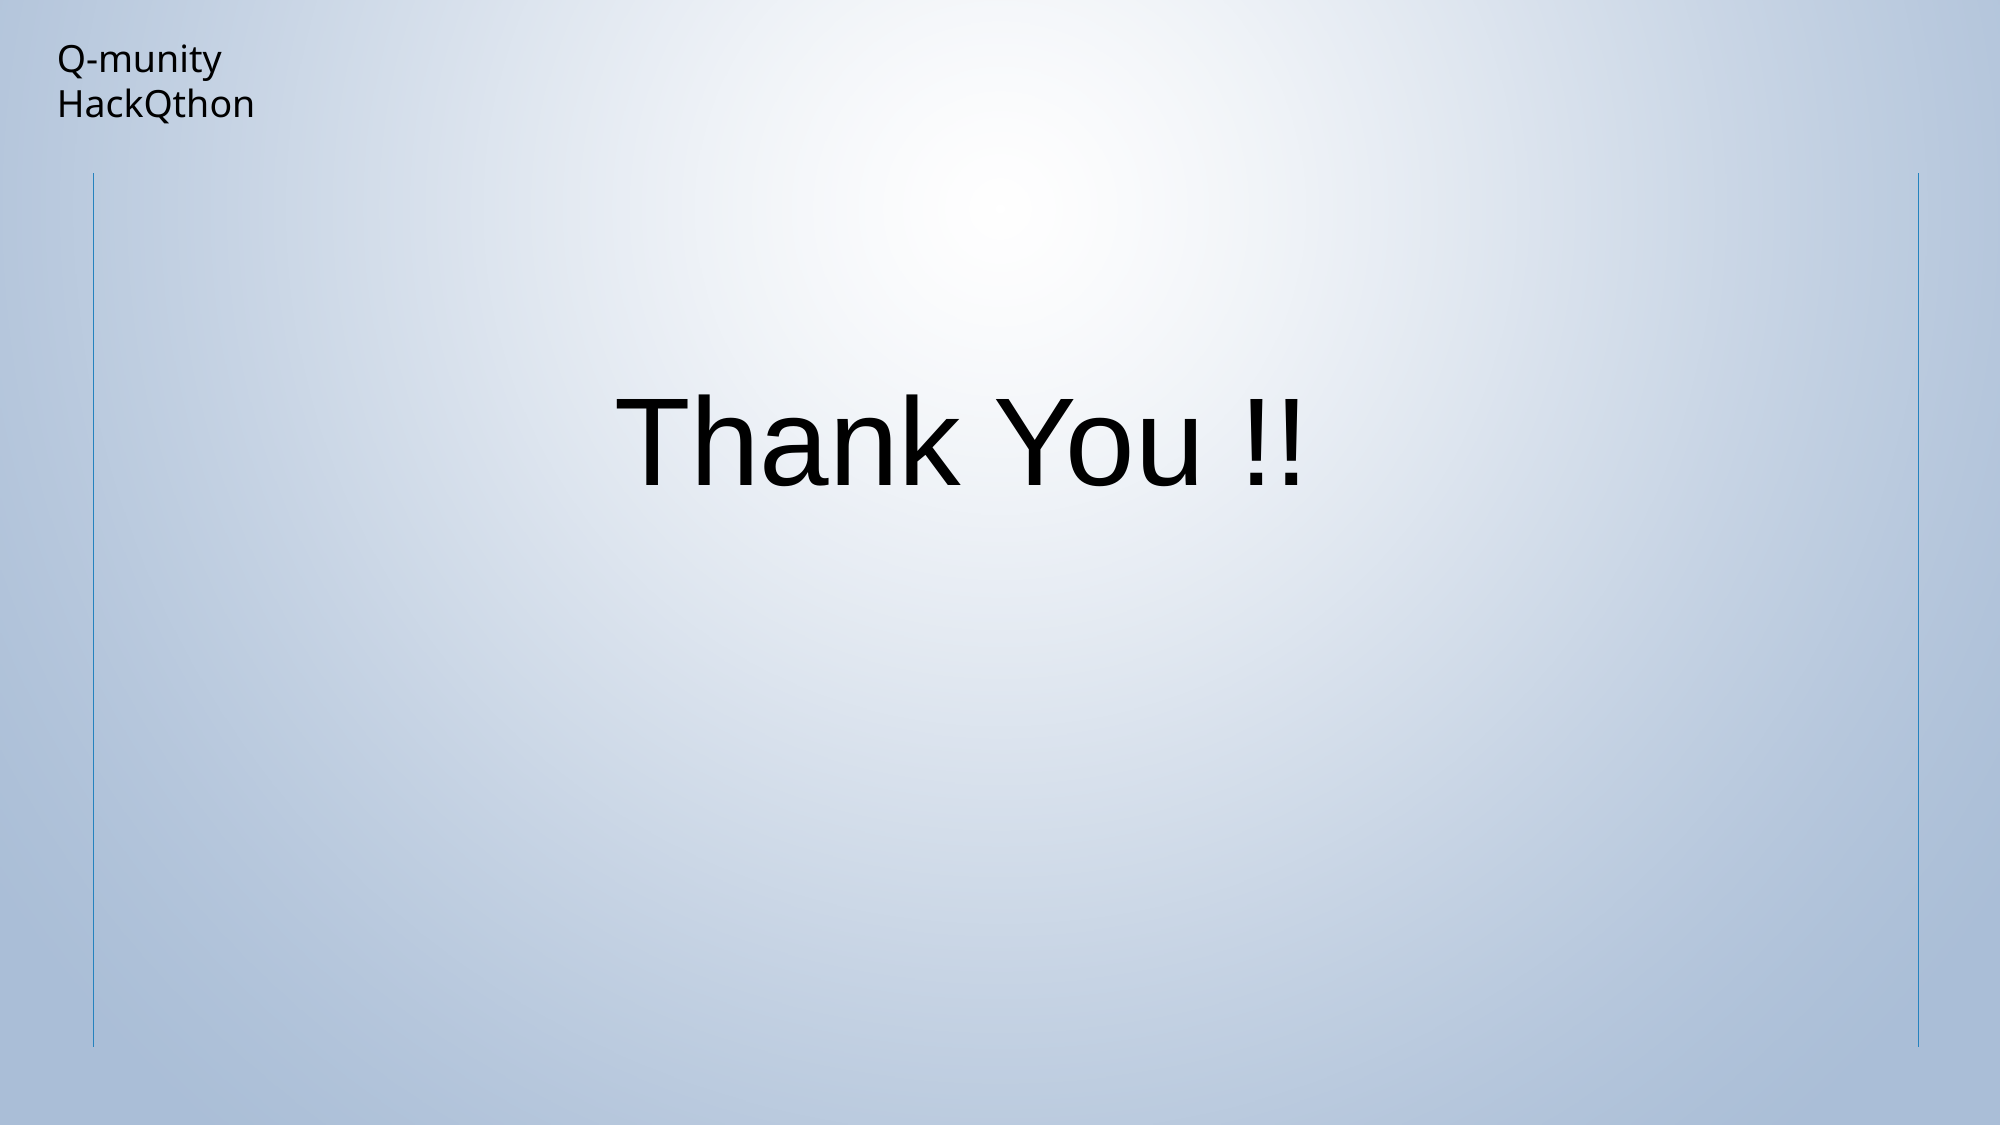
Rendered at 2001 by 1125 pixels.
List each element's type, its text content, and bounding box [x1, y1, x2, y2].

text_box Q-munity HackQthon [42, 28, 394, 133]
picture [0, 0, 2000, 1125]
text_box Thank You !! [393, 353, 1530, 518]
